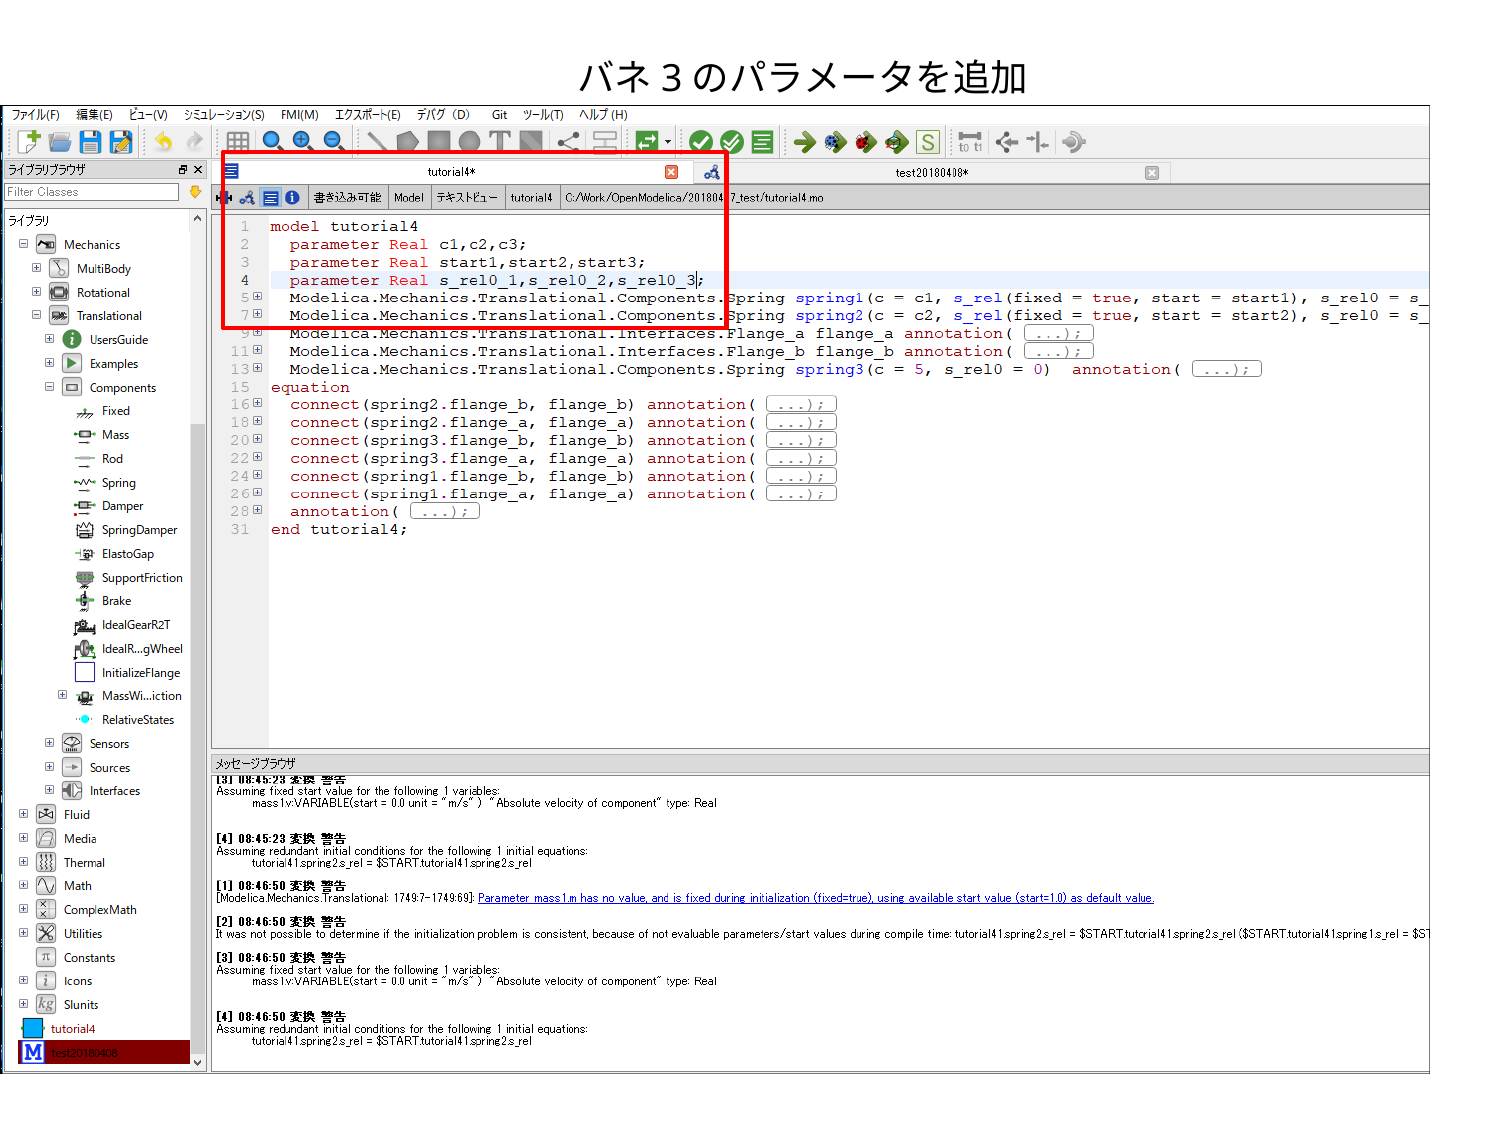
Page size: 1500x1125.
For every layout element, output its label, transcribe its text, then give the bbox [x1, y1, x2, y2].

text_box バネ3のパラメータを追加 [562, 46, 1161, 103]
picture [0, 105, 1430, 1075]
